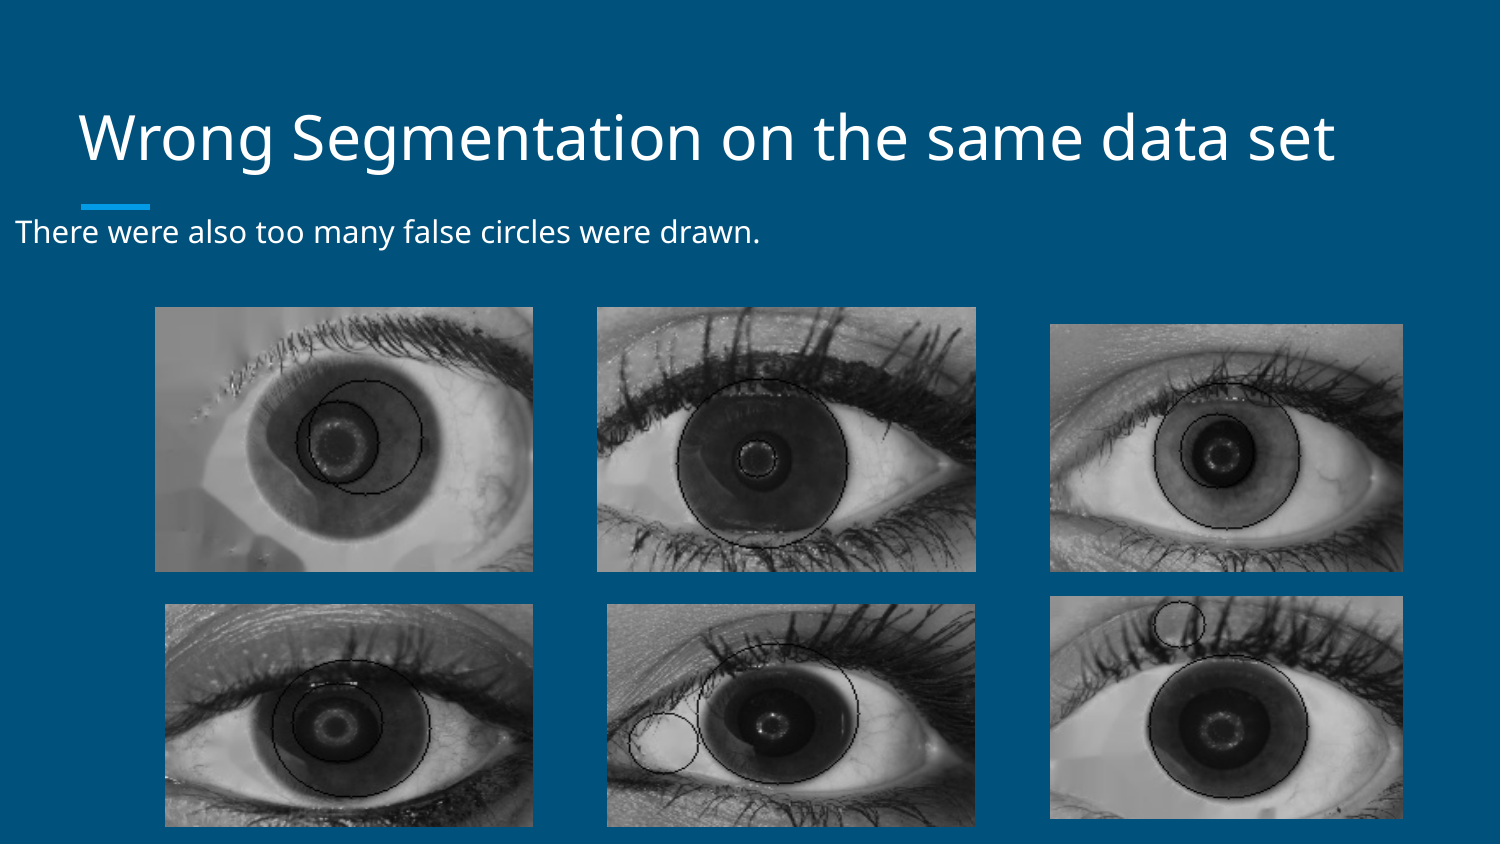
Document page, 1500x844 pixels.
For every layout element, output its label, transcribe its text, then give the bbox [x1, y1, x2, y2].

picture [166, 605, 532, 826]
picture [1051, 597, 1402, 818]
picture [1051, 325, 1402, 571]
picture [156, 308, 532, 571]
title Wrong Segmentation on the same data set [63, 75, 1437, 188]
text_box There were also too many false circles were drawn. [0, 197, 1373, 350]
picture [598, 308, 975, 571]
picture [608, 605, 974, 826]
